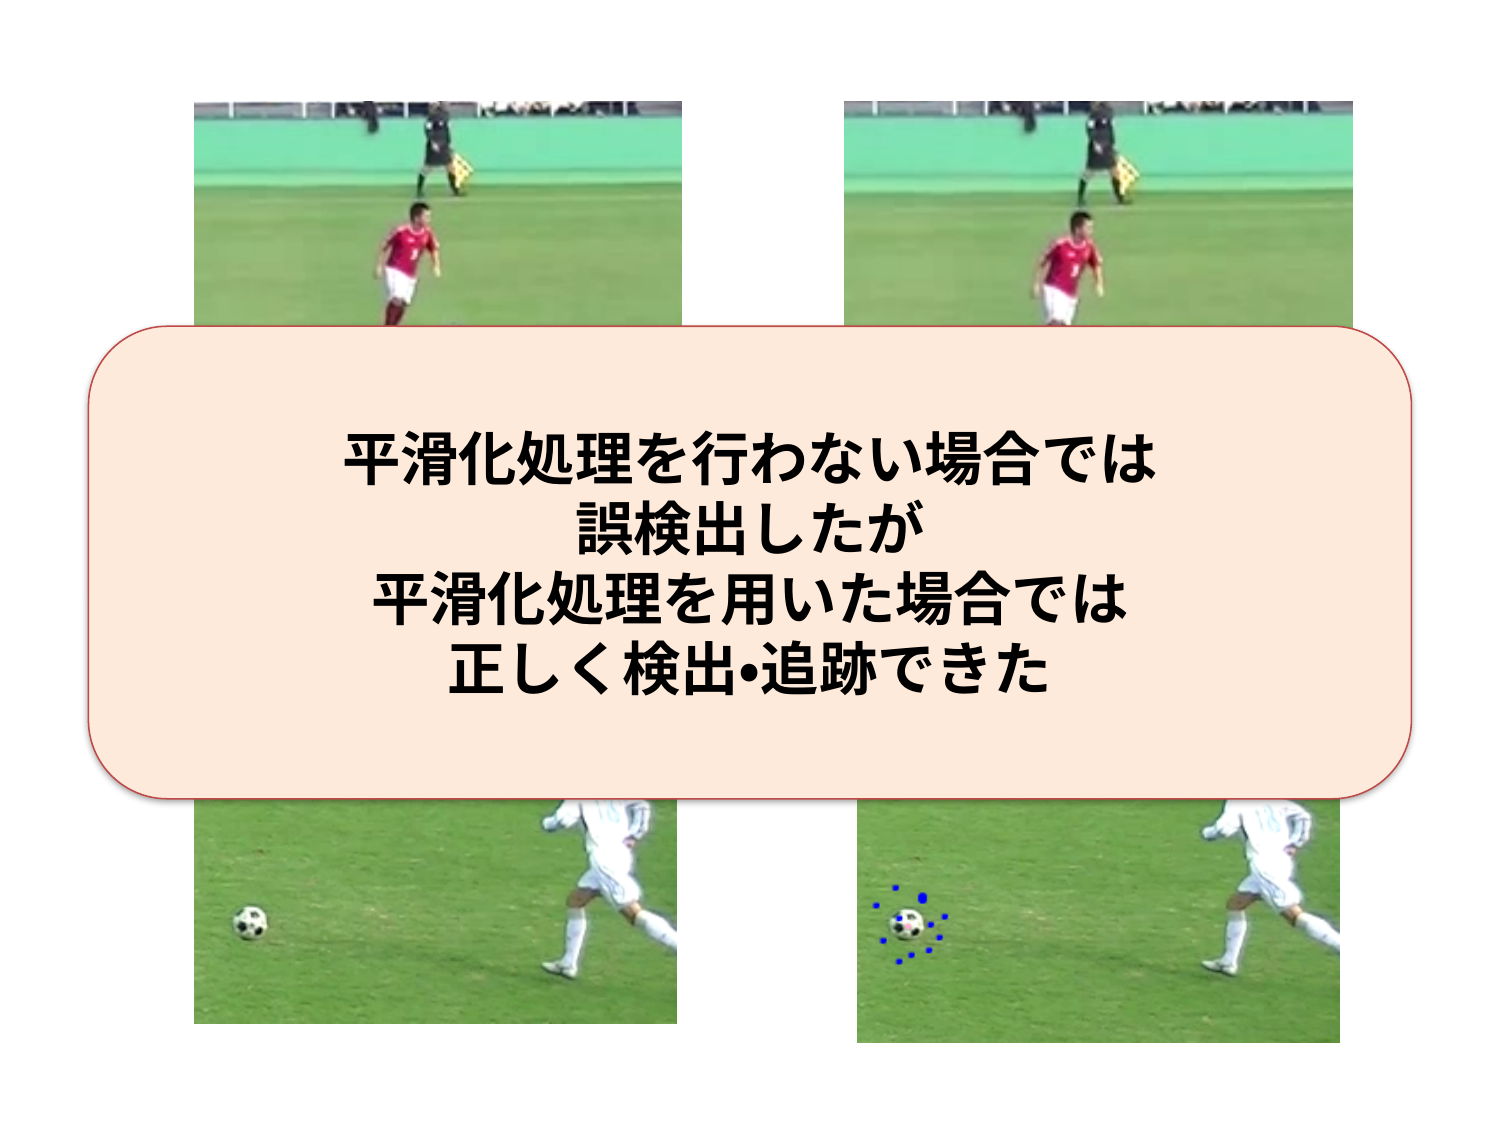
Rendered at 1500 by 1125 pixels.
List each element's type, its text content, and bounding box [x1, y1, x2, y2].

picture [194, 101, 682, 502]
picture [194, 701, 678, 1025]
picture [856, 719, 1340, 1043]
picture [844, 101, 1353, 502]
text_box 平滑化処理を行わない場合では 誤検出したが 平滑化処理を用いた場合では 正しく検出・追跡できた [87, 325, 1413, 800]
